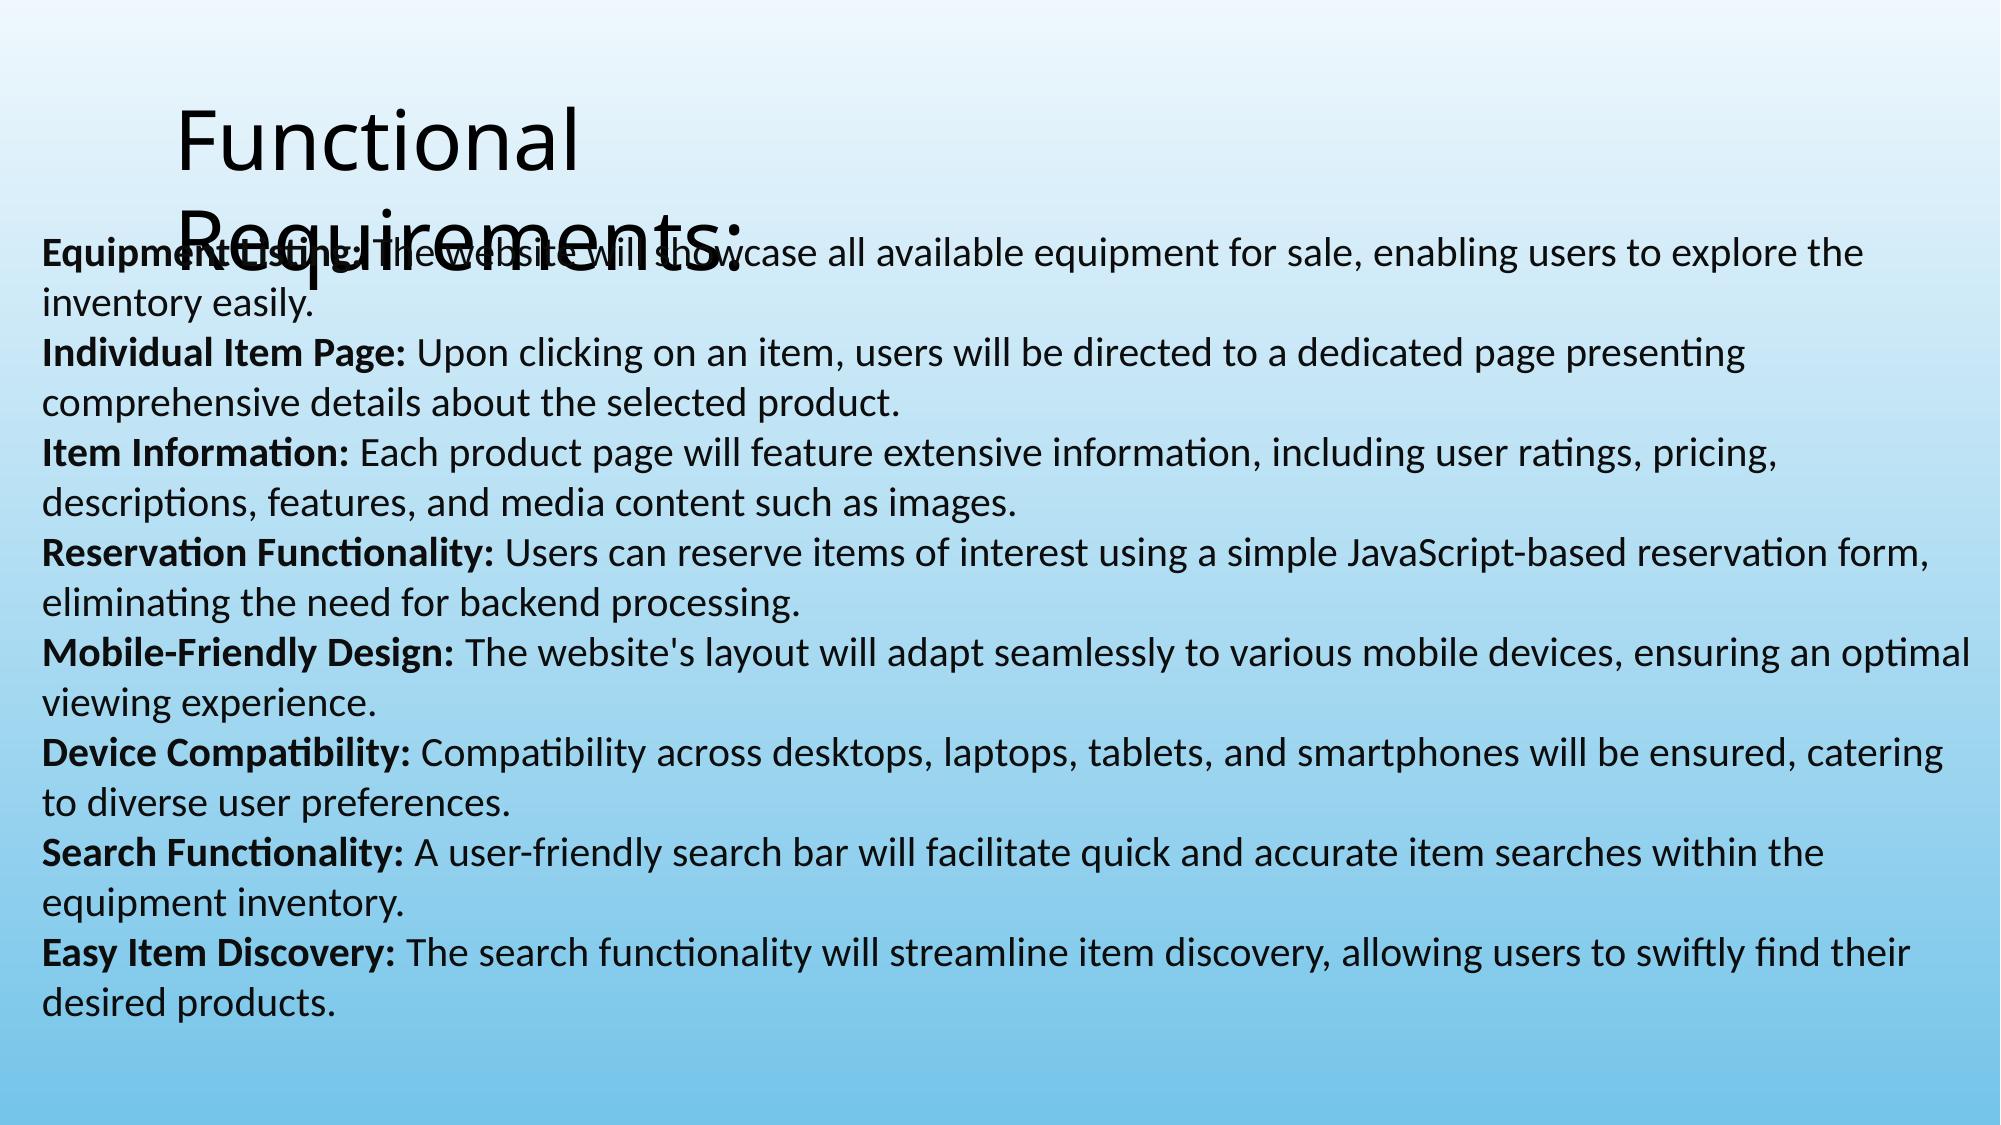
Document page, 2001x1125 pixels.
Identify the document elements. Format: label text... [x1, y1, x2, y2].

text_box Functional Requirements: [159, 79, 1160, 217]
text_box Equipment Listing: The website will showcase all available equipment for sale, enabling users to explore the inventory easily. Individual Item Page: Upon clicking on an item, users will be directed to a dedicated page presenting comprehensive details about the selected product. Item Information: Each product page will feature extensive information, including user ratings, pricing, descriptions, features, and media content such as images. Reservation Functionality: Users can reserve items of interest using a simple JavaScript-based reservation form, eliminating the need for backend processing. Mobile-Friendly Design: The website's layout will adapt seamlessly to various mobile devices, ensuring an optimal viewing experience. Device Compatibility: Compatibility across desktops, laptops, tablets, and smartphones will be ensured, catering to diverse user preferences. Search Functionality: A user-friendly search bar will facilitate quick and accurate item searches within the equipment inventory. Easy Item Discovery: The search functionality will streamline item discovery, allowing users to swiftly find their desired products. [27, 217, 2000, 1033]
